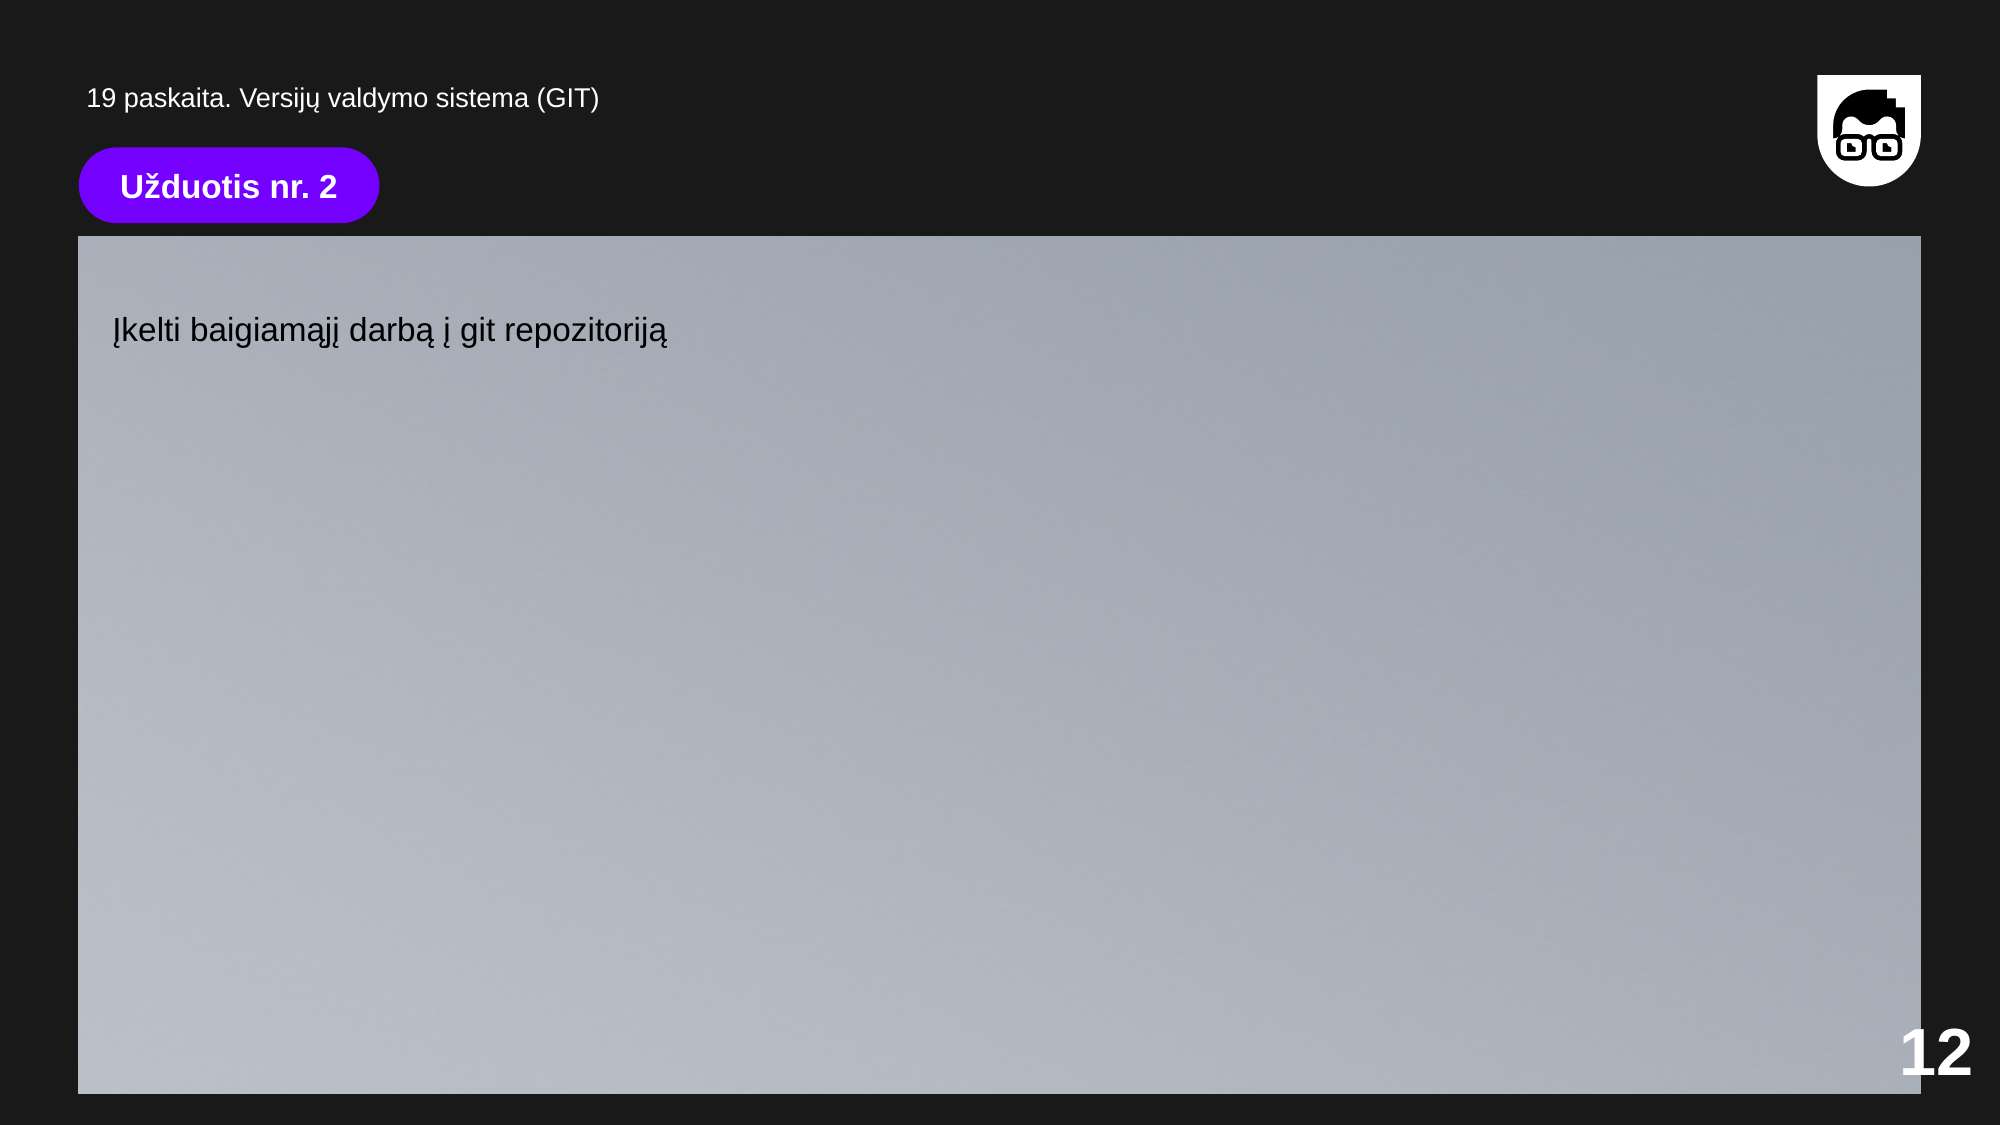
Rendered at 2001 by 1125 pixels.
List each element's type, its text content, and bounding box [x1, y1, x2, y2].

picture [78, 236, 1922, 1094]
text_box 12 [1929, 1001, 1989, 1097]
text_box 19 paskaita. Versijų valdymo sistema (GIT) [78, 75, 1000, 150]
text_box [78, 147, 380, 224]
